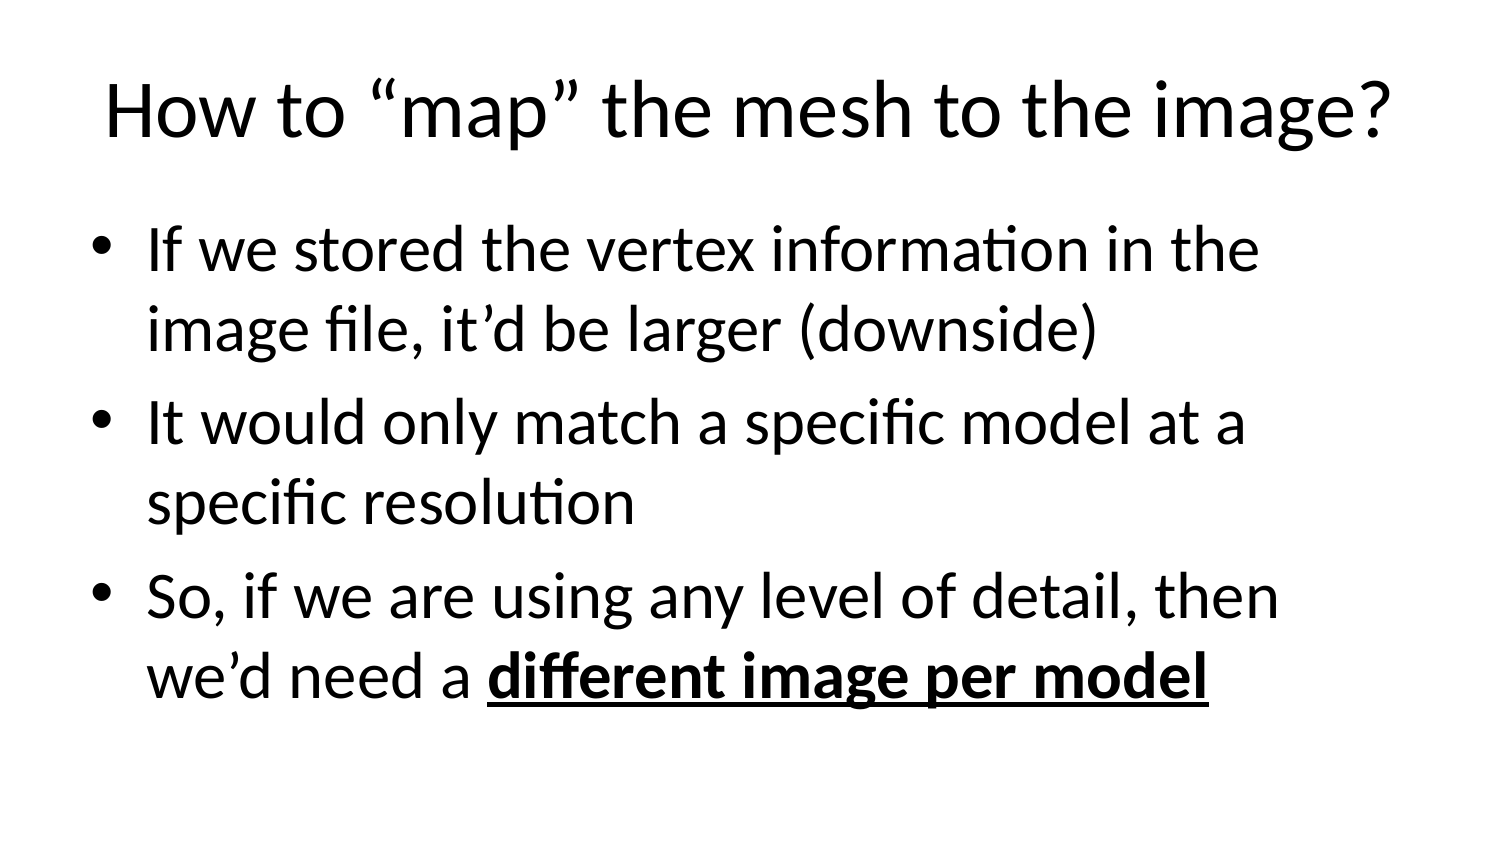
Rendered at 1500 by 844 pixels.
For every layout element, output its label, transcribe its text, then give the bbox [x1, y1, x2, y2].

list If we stored the vertex information in the image file, it’d be larger (downside) It would only match a specific model at a specific resolution So, if we are using any level of detail, then we’d need a different image per model [75, 196, 1425, 754]
title How to “map” the mesh to the image? [75, 33, 1425, 175]
